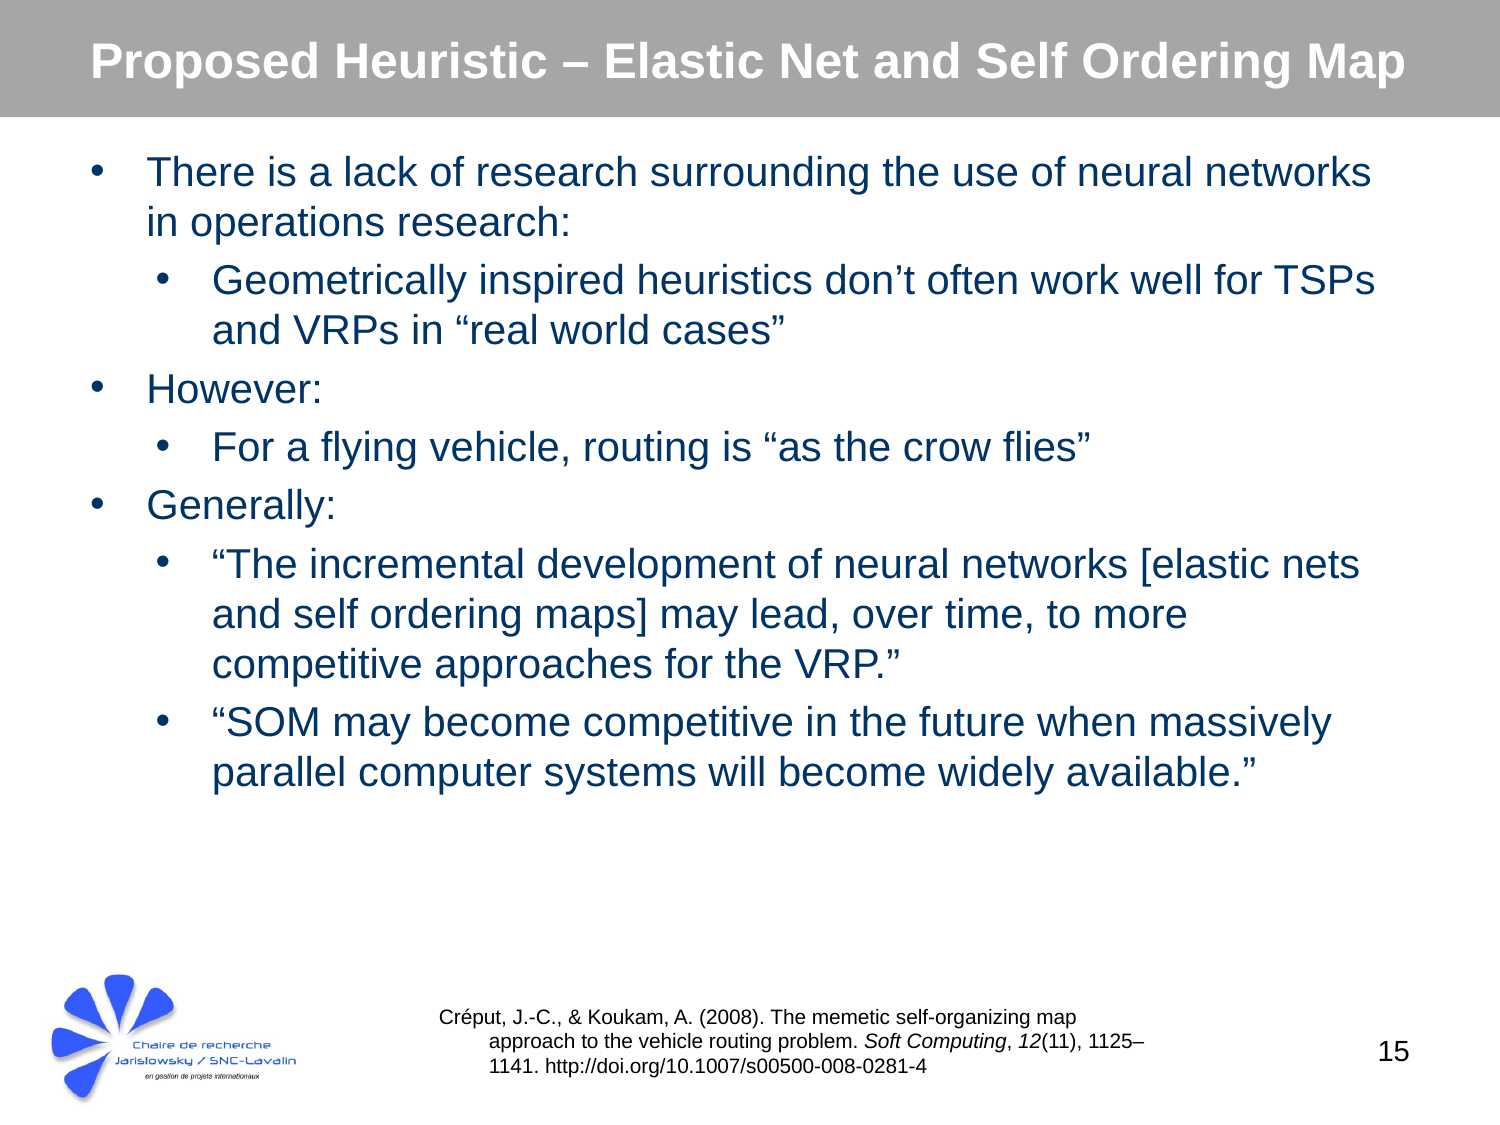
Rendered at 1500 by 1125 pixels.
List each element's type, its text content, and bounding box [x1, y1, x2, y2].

picture [46, 958, 305, 1114]
title Proposed Heuristic – Elastic Net and Self Ordering Map [75, 11, 1425, 106]
text_box Créput, J.-C., & Koukam, A. (2008). The memetic self-organizing map approach to the vehicle routing problem. Soft Computing, 12(11), 1125–1141. http://doi.org/10.1007/s00500-008-0281-4 [424, 995, 1175, 1086]
slide_number 15 [1074, 1024, 1426, 1103]
list There is a lack of research surrounding the use of neural networks in operations research: Geometrically inspired heuristics don’t often work well for TSPs and VRPs in “real world cases” However: For a flying vehicle, routing is “as the crow flies” Generally: “The incremental development of neural networks [elastic nets and self ordering maps] may lead, over time, to more competitive approaches for the VRP.” “SOM may become competitive in the future when massively parallel computer systems will become widely available.” [74, 136, 1426, 965]
